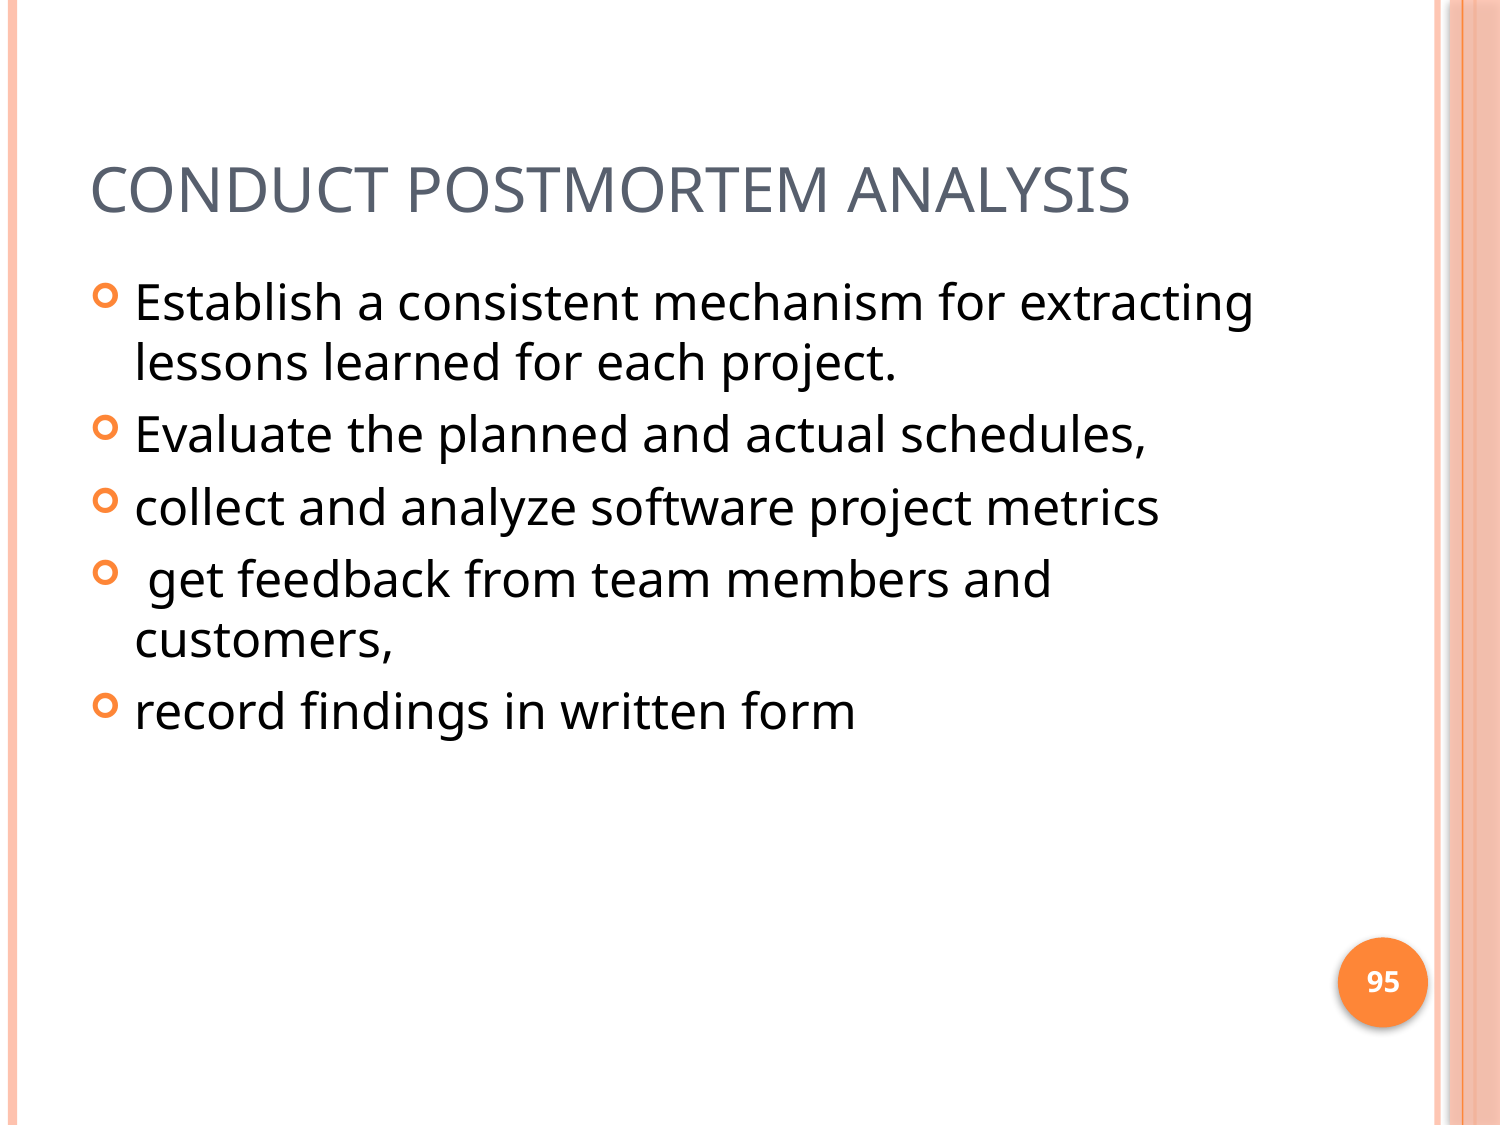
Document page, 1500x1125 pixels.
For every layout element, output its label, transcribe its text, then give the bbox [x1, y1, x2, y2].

list Establish a consistent mechanism for extracting lessons learned for each project. Evaluate the planned and actual schedules, collect and analyze software project metrics get feedback from team members and customers, record findings in written form [75, 262, 1300, 1062]
title Conduct postmortem analysis [75, 45, 1300, 233]
slide_number 95 [1333, 940, 1434, 1027]
